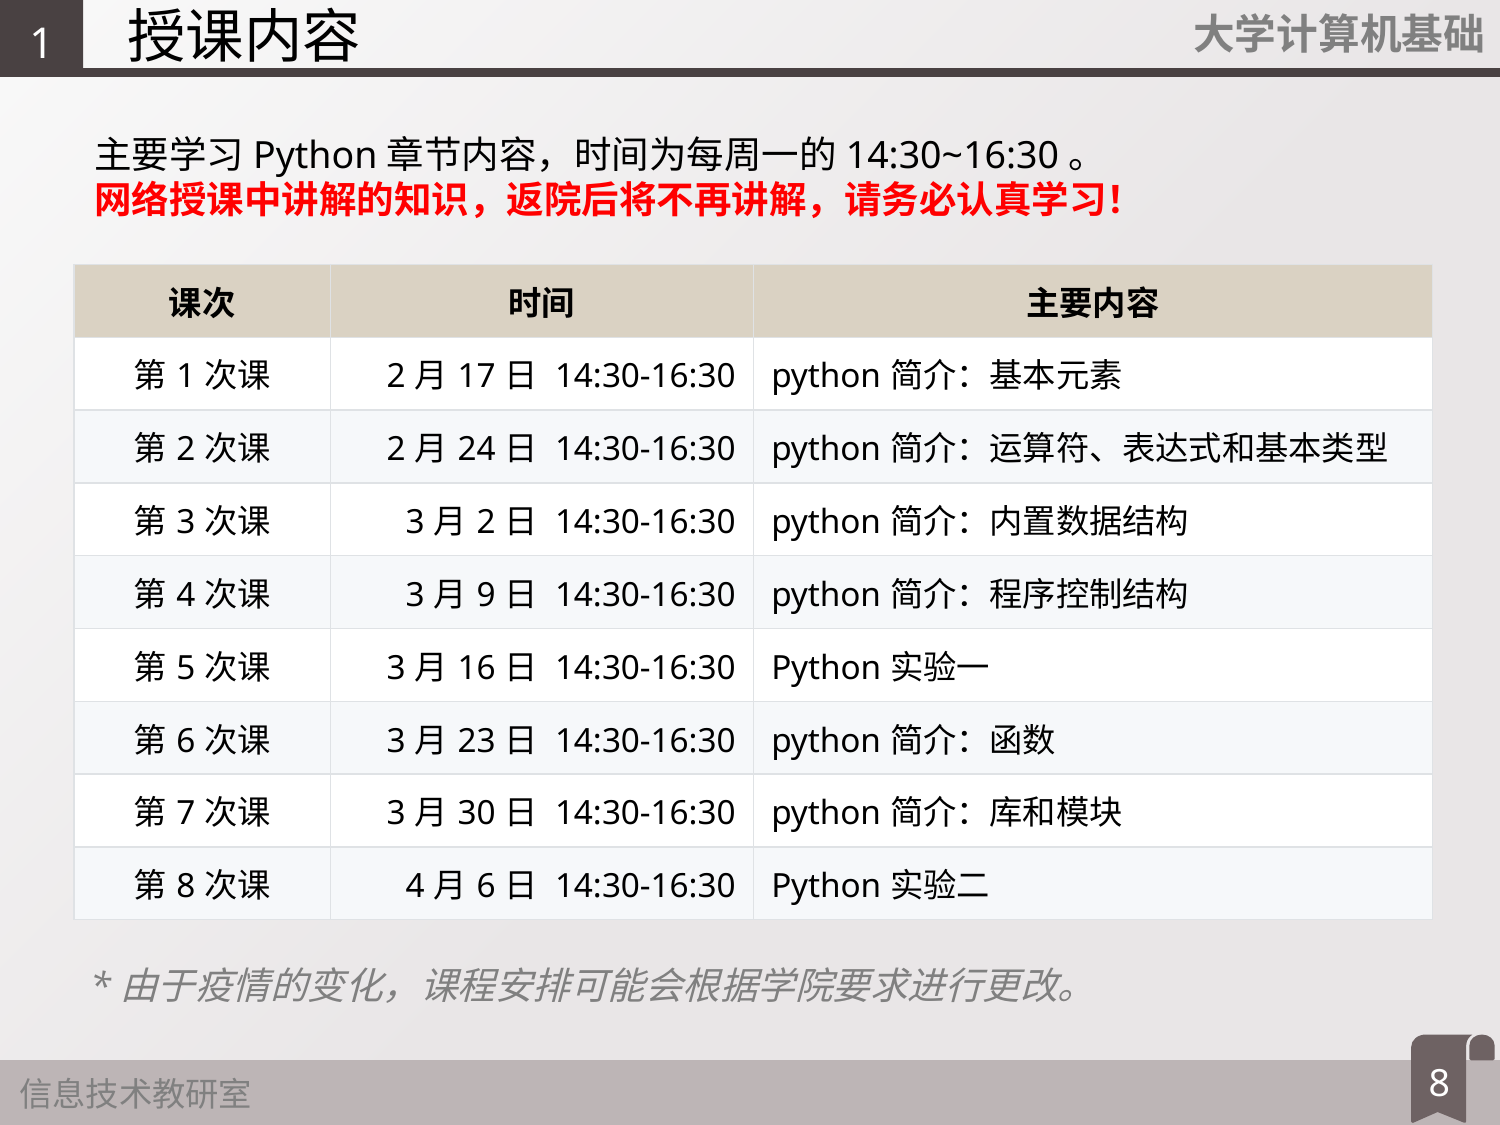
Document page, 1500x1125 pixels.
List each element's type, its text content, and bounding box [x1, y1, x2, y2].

table_cell python简介：内置数据结构 [754, 484, 1432, 555]
table_cell 第1次课 [75, 338, 330, 409]
table_header 主要内容 [754, 265, 1432, 337]
table_cell python简介：库和模块 [754, 775, 1432, 846]
slide_number 8 [1386, 1051, 1493, 1112]
table_cell 第6次课 [75, 702, 330, 773]
text_box 主要学习Python章节内容，时间为每周一的14:30~16:30。 网络授课中讲解的知识，返院后将不再讲解，请务必认真学习！ [79, 123, 1160, 229]
table_cell 2月24日 14:30-16:30 [331, 411, 753, 482]
table_cell Python实验二 [754, 848, 1432, 919]
table_cell 第7次课 [75, 775, 330, 846]
table_cell python简介：程序控制结构 [754, 556, 1432, 628]
table_cell 3月16日 14:30-16:30 [331, 629, 753, 701]
table_cell 3月2日 14:30-16:30 [331, 484, 753, 555]
table_cell 3月9日 14:30-16:30 [331, 556, 753, 628]
table_header 时间 [331, 265, 753, 337]
table_cell Python实验一 [754, 629, 1432, 701]
title 授课内容 [84, 1, 1052, 75]
table_cell 第3次课 [75, 484, 330, 555]
table_cell python简介：函数 [754, 702, 1432, 773]
table_cell 第5次课 [75, 629, 330, 701]
table_cell 第4次课 [75, 556, 330, 628]
table_cell 第2次课 [75, 411, 330, 482]
table_cell 3月30日 14:30-16:30 [331, 775, 753, 846]
table_header 课次 [75, 265, 330, 337]
text_box *由于疫情的变化，课程安排可能会根据学院要求进行更改。 [75, 954, 1111, 1015]
table_cell 3月23日 14:30-16:30 [331, 702, 753, 773]
table_cell 4月6日 14:30-16:30 [331, 848, 753, 919]
table_cell python简介：基本元素 [754, 338, 1432, 409]
table_cell 2月17日 14:30-16:30 [331, 338, 753, 409]
list 1 [0, 0, 84, 75]
table_cell python简介：运算符、表达式和基本类型 [754, 411, 1432, 482]
table_cell 第8次课 [75, 848, 330, 919]
